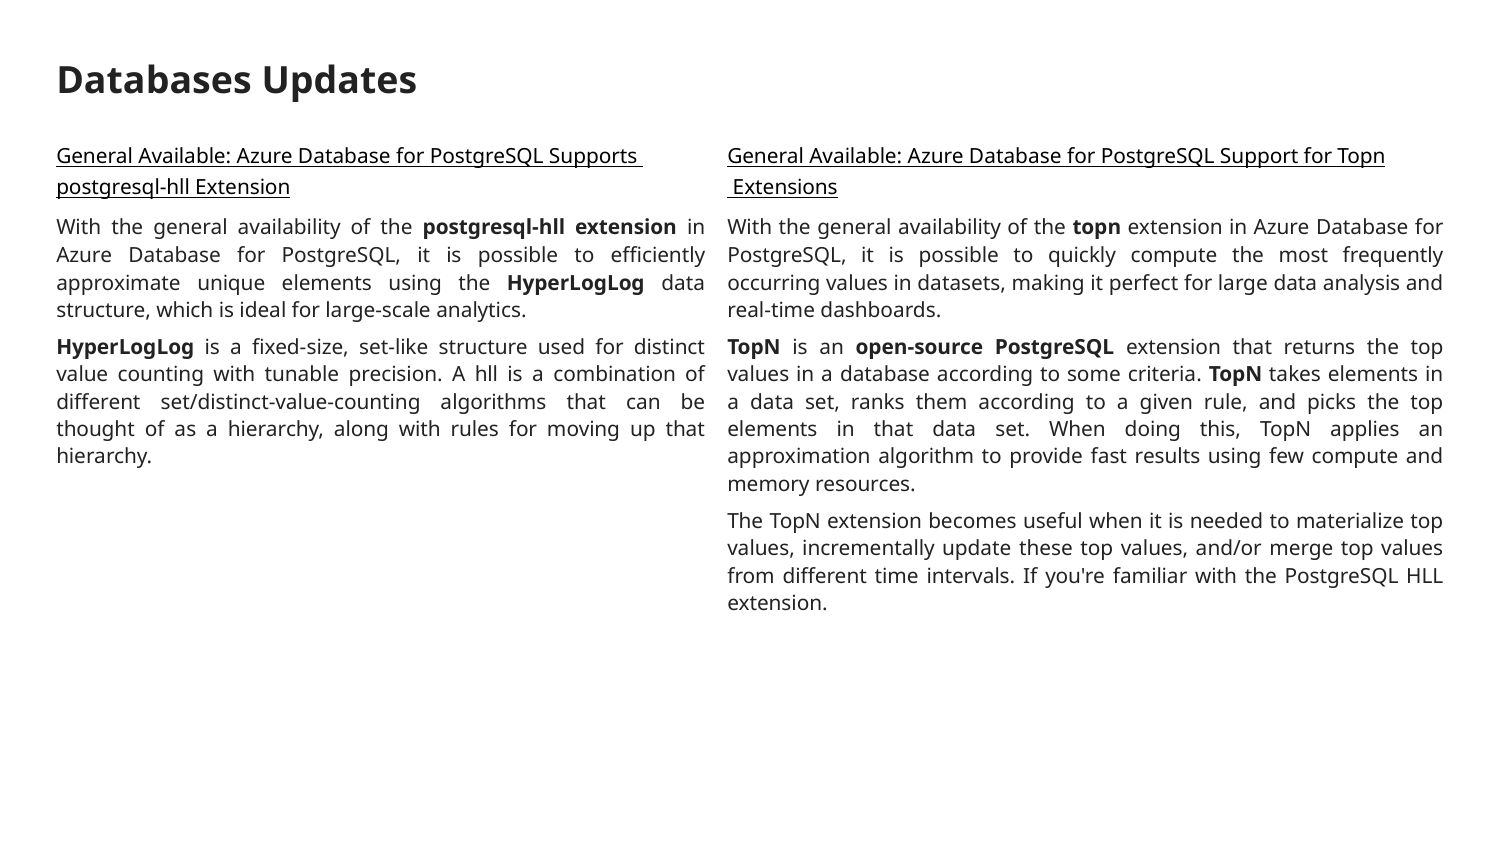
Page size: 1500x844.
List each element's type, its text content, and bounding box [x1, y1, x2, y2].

list General Available: Azure Database for PostgreSQL Support for Topn Extensions With the general availability of the topn extension in Azure Database for PostgreSQL, it is possible to quickly compute the most frequently occurring values in datasets, making it perfect for large data analysis and real-time dashboards. TopN is an open-source PostgreSQL extension that returns the top values in a database according to some criteria. TopN takes elements in a data set, ranks them according to a given rule, and picks the top elements in that data set. When doing this, TopN applies an approximation algorithm to provide fast results using few compute and memory resources. The TopN extension becomes useful when it is needed to materialize top values, incrementally update these top values, and/or merge top values from different time intervals. If you're familiar with the PostgreSQL HLL extension. [727, 140, 1444, 760]
title Databases Updates [56, 56, 1444, 113]
list General Available: Azure Database for PostgreSQL Supports postgresql-hll Extension With the general availability of the postgresql-hll extension in Azure Database for PostgreSQL, it is possible to efficiently approximate unique elements using the HyperLogLog data structure, which is ideal for large-scale analytics. HyperLogLog is a fixed-size, set-like structure used for distinct value counting with tunable precision. A hll is a combination of different set/distinct-value-counting algorithms that can be thought of as a hierarchy, along with rules for moving up that hierarchy. [56, 140, 706, 760]
